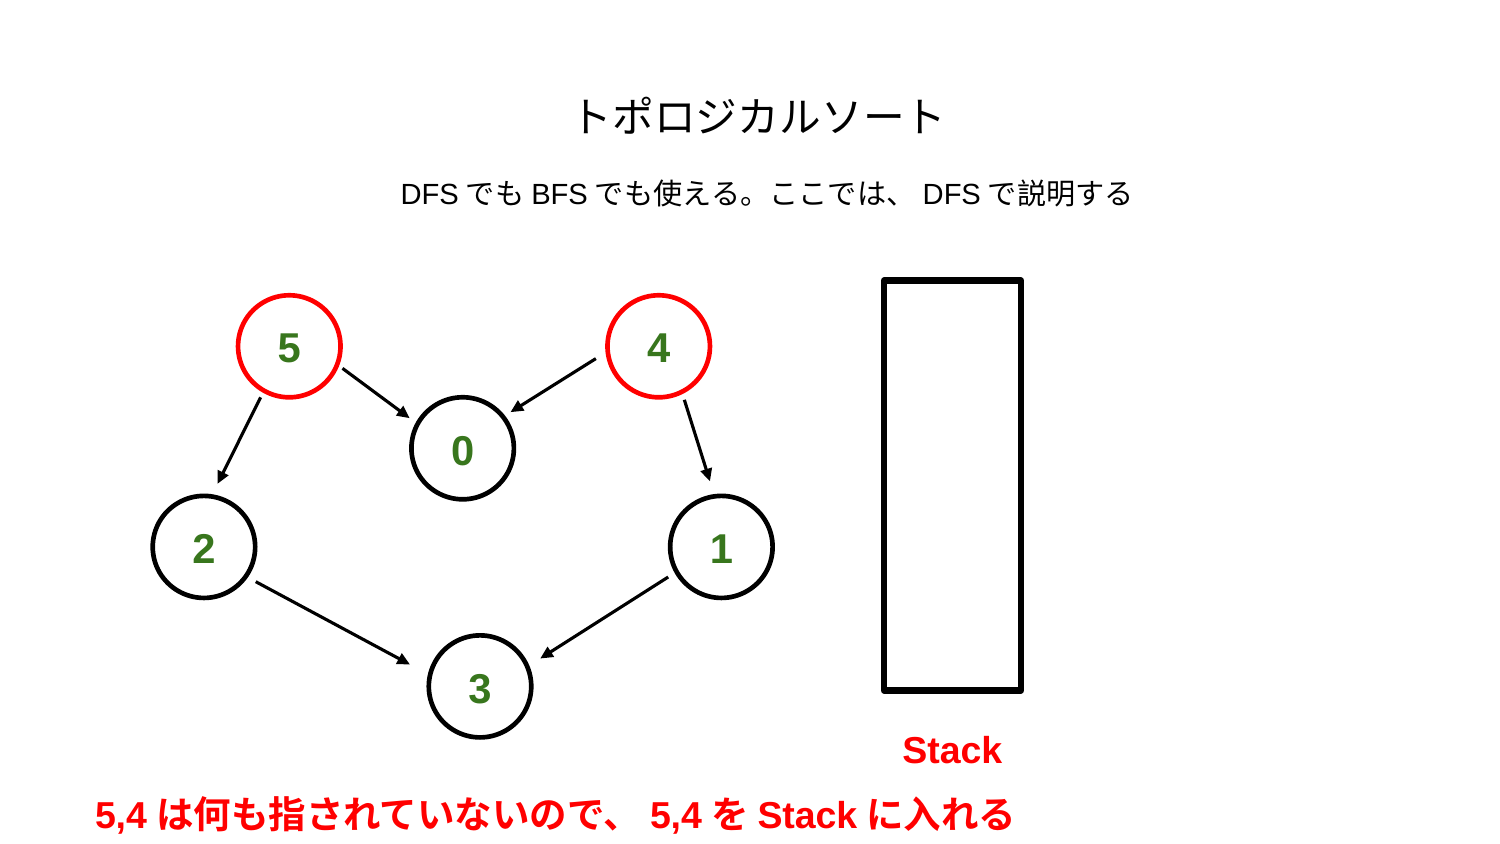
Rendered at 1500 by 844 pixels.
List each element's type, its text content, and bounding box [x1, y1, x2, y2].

text_box 5 [238, 295, 341, 398]
text_box 3 [428, 635, 532, 738]
text_box 1 [670, 495, 773, 598]
text_box 2 [152, 495, 256, 598]
text_box 5,4は何も指されていないので、5,4をStackに入れる [57, 762, 1055, 844]
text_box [342, 368, 410, 419]
text_box 4 [607, 295, 710, 398]
text_box Stack [850, 698, 1054, 762]
text_box 0 [411, 397, 514, 500]
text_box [540, 576, 669, 659]
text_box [255, 581, 410, 665]
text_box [684, 399, 711, 482]
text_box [217, 396, 261, 484]
text_box DFSでもBFSでも使える。ここでは、DFSで説明する [385, 159, 1246, 262]
text_box [883, 280, 1021, 691]
text_box トポロジカルソート [486, 64, 1031, 159]
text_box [510, 358, 597, 413]
